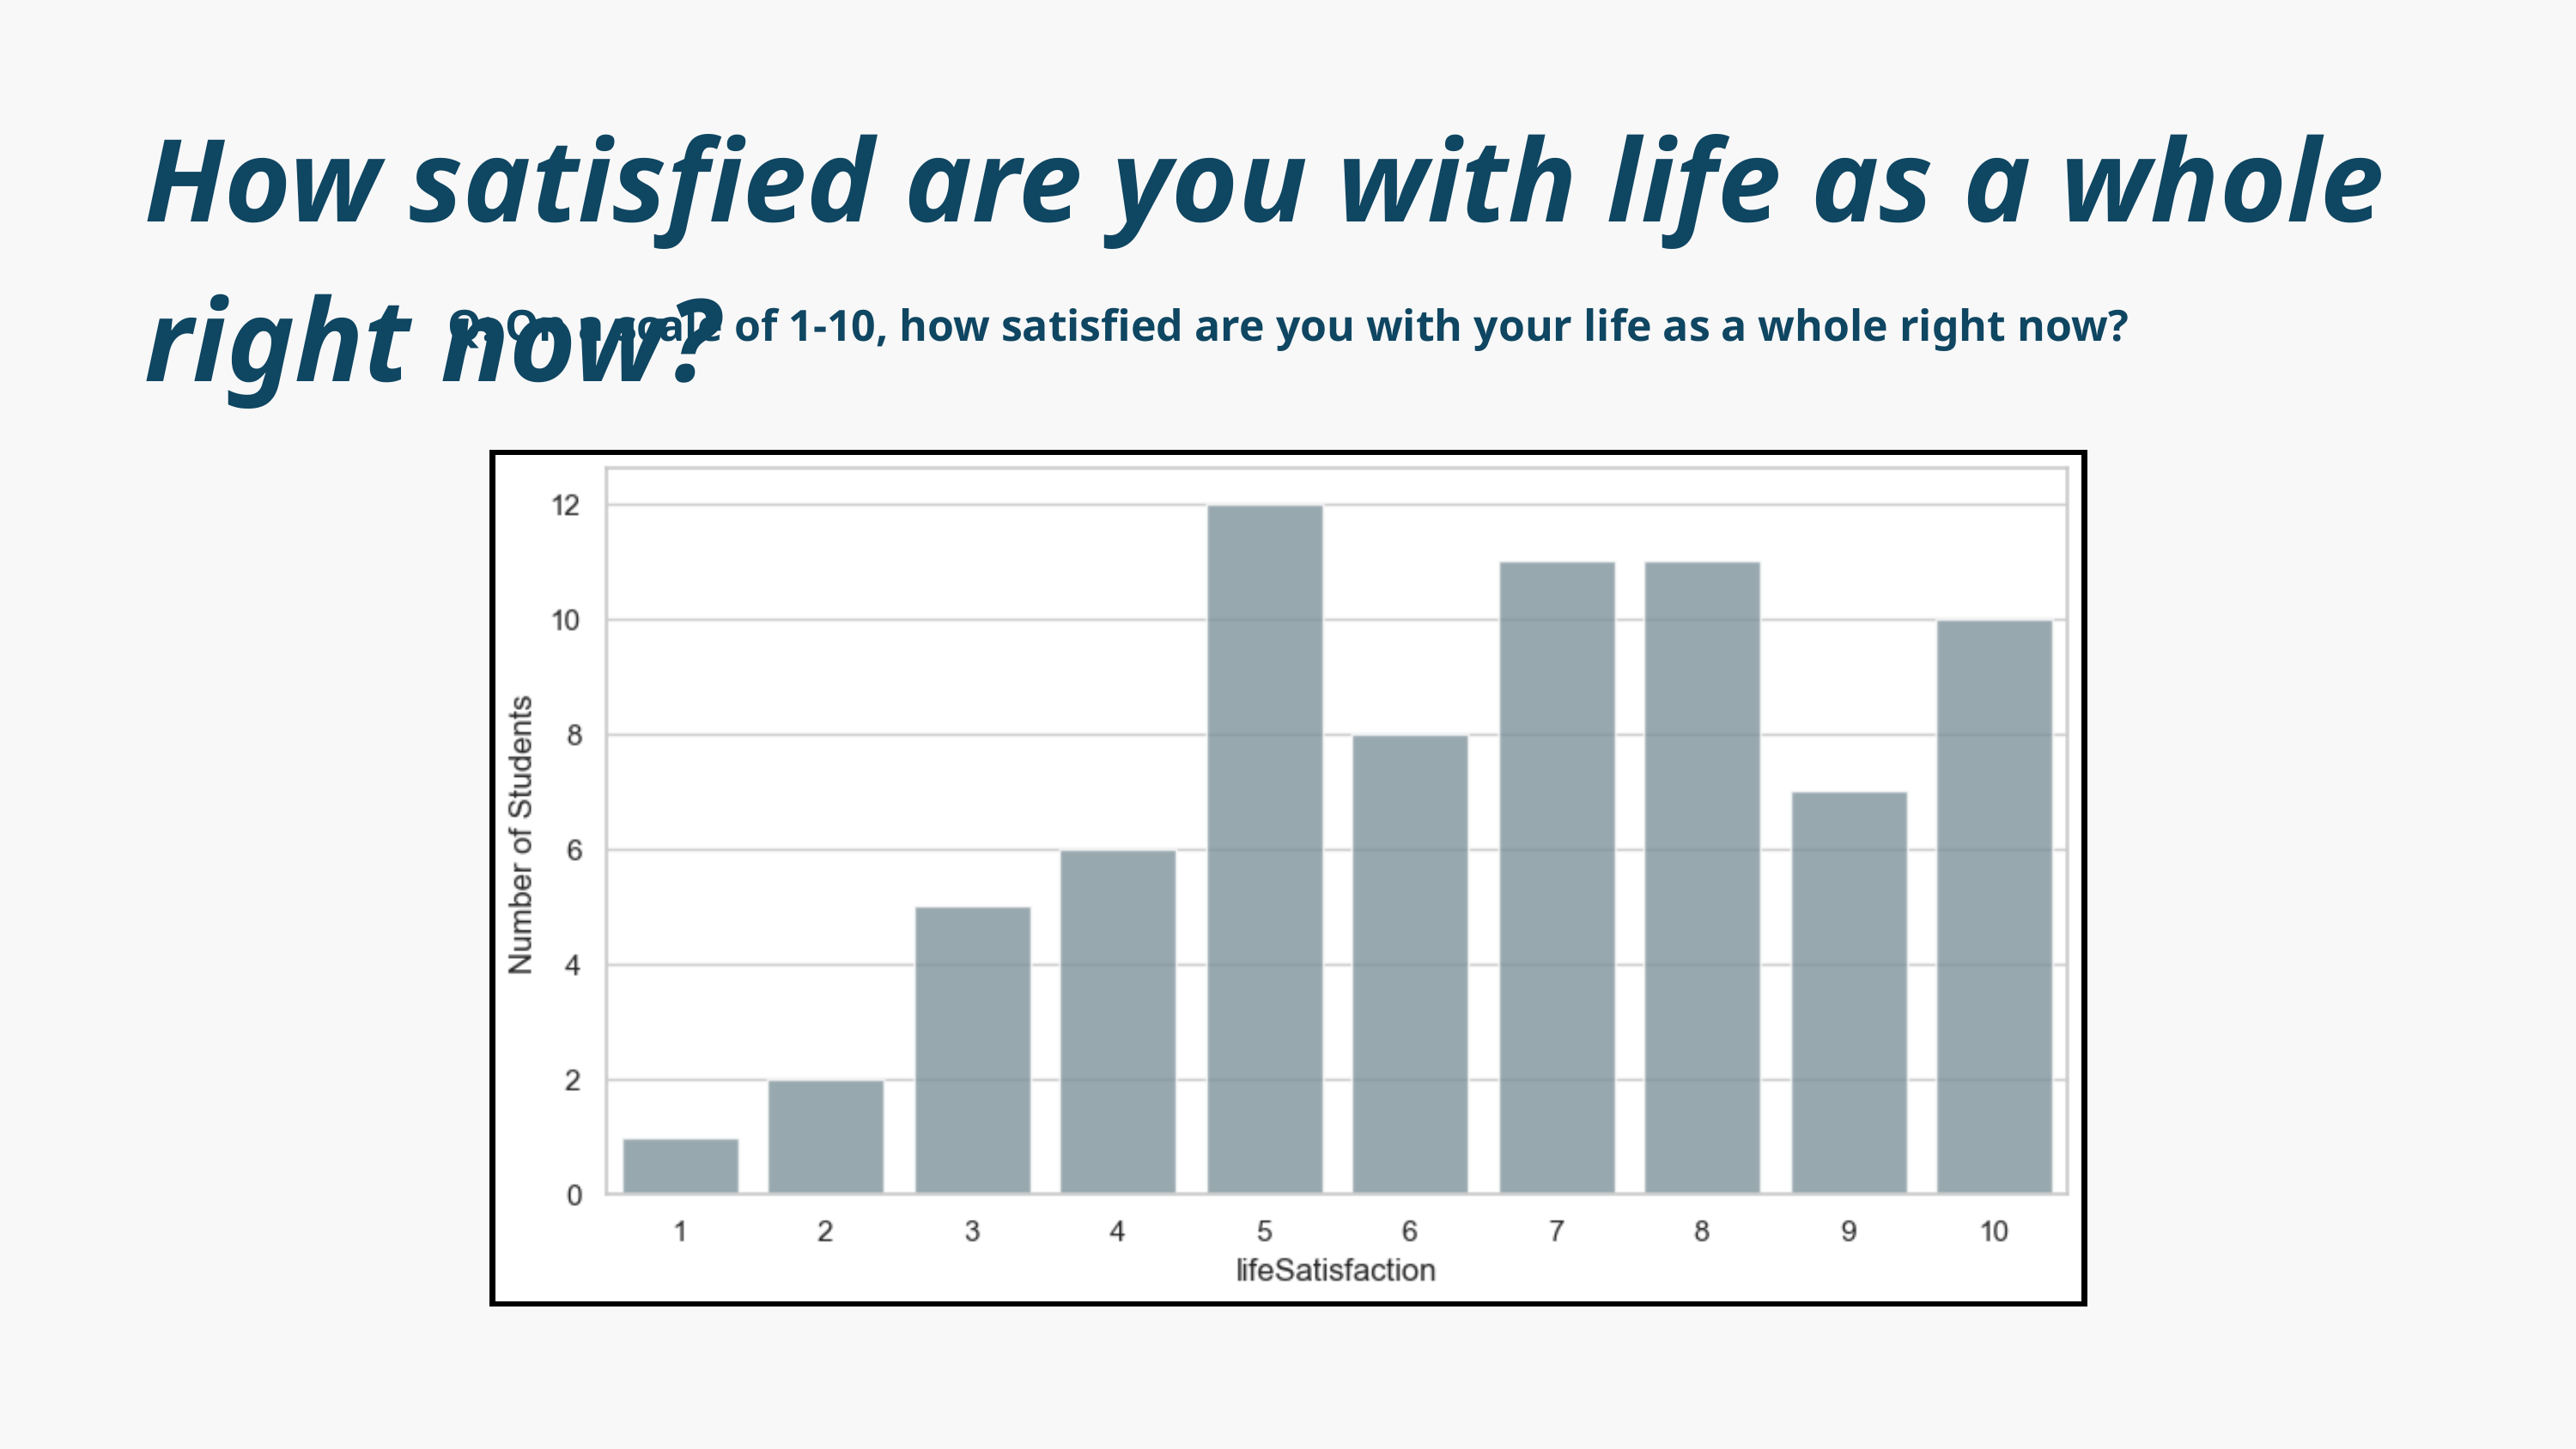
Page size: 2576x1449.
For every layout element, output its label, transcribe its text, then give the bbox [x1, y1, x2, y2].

text_box How satisfied are you with life as a whole right now? [144, 84, 2395, 289]
text_box Q: On a scale of 1-10, how satisfied are you with your life as a whole right now? [70, 289, 2507, 350]
text_box [492, 452, 2085, 1304]
text_box How satisfied are you with life as a whole right now? [144, 350, 2395, 405]
